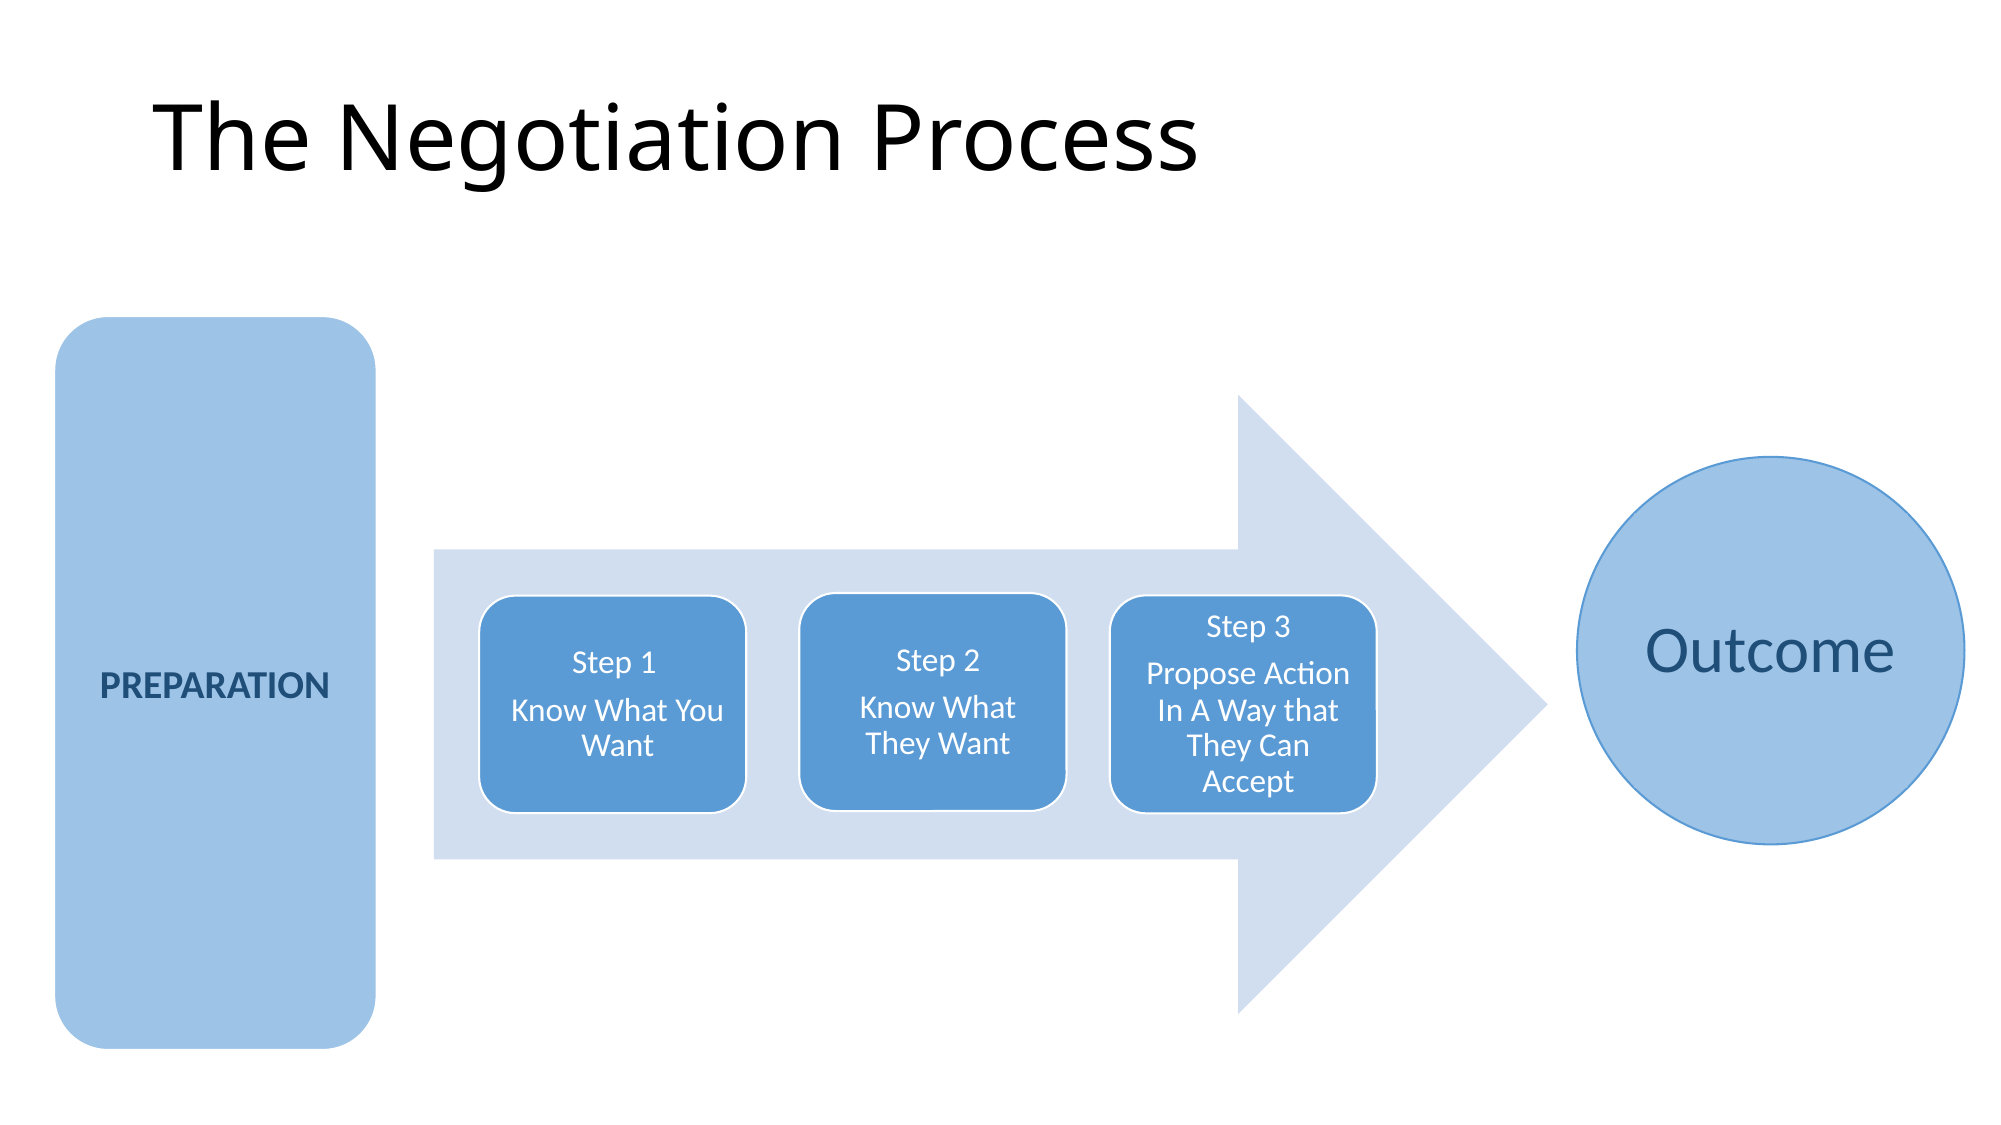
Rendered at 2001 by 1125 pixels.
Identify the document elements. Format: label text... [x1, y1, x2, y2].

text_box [403, 394, 1568, 1015]
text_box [54, 316, 377, 1050]
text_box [1576, 456, 1965, 845]
title The Negotiation Process [137, 59, 1863, 222]
